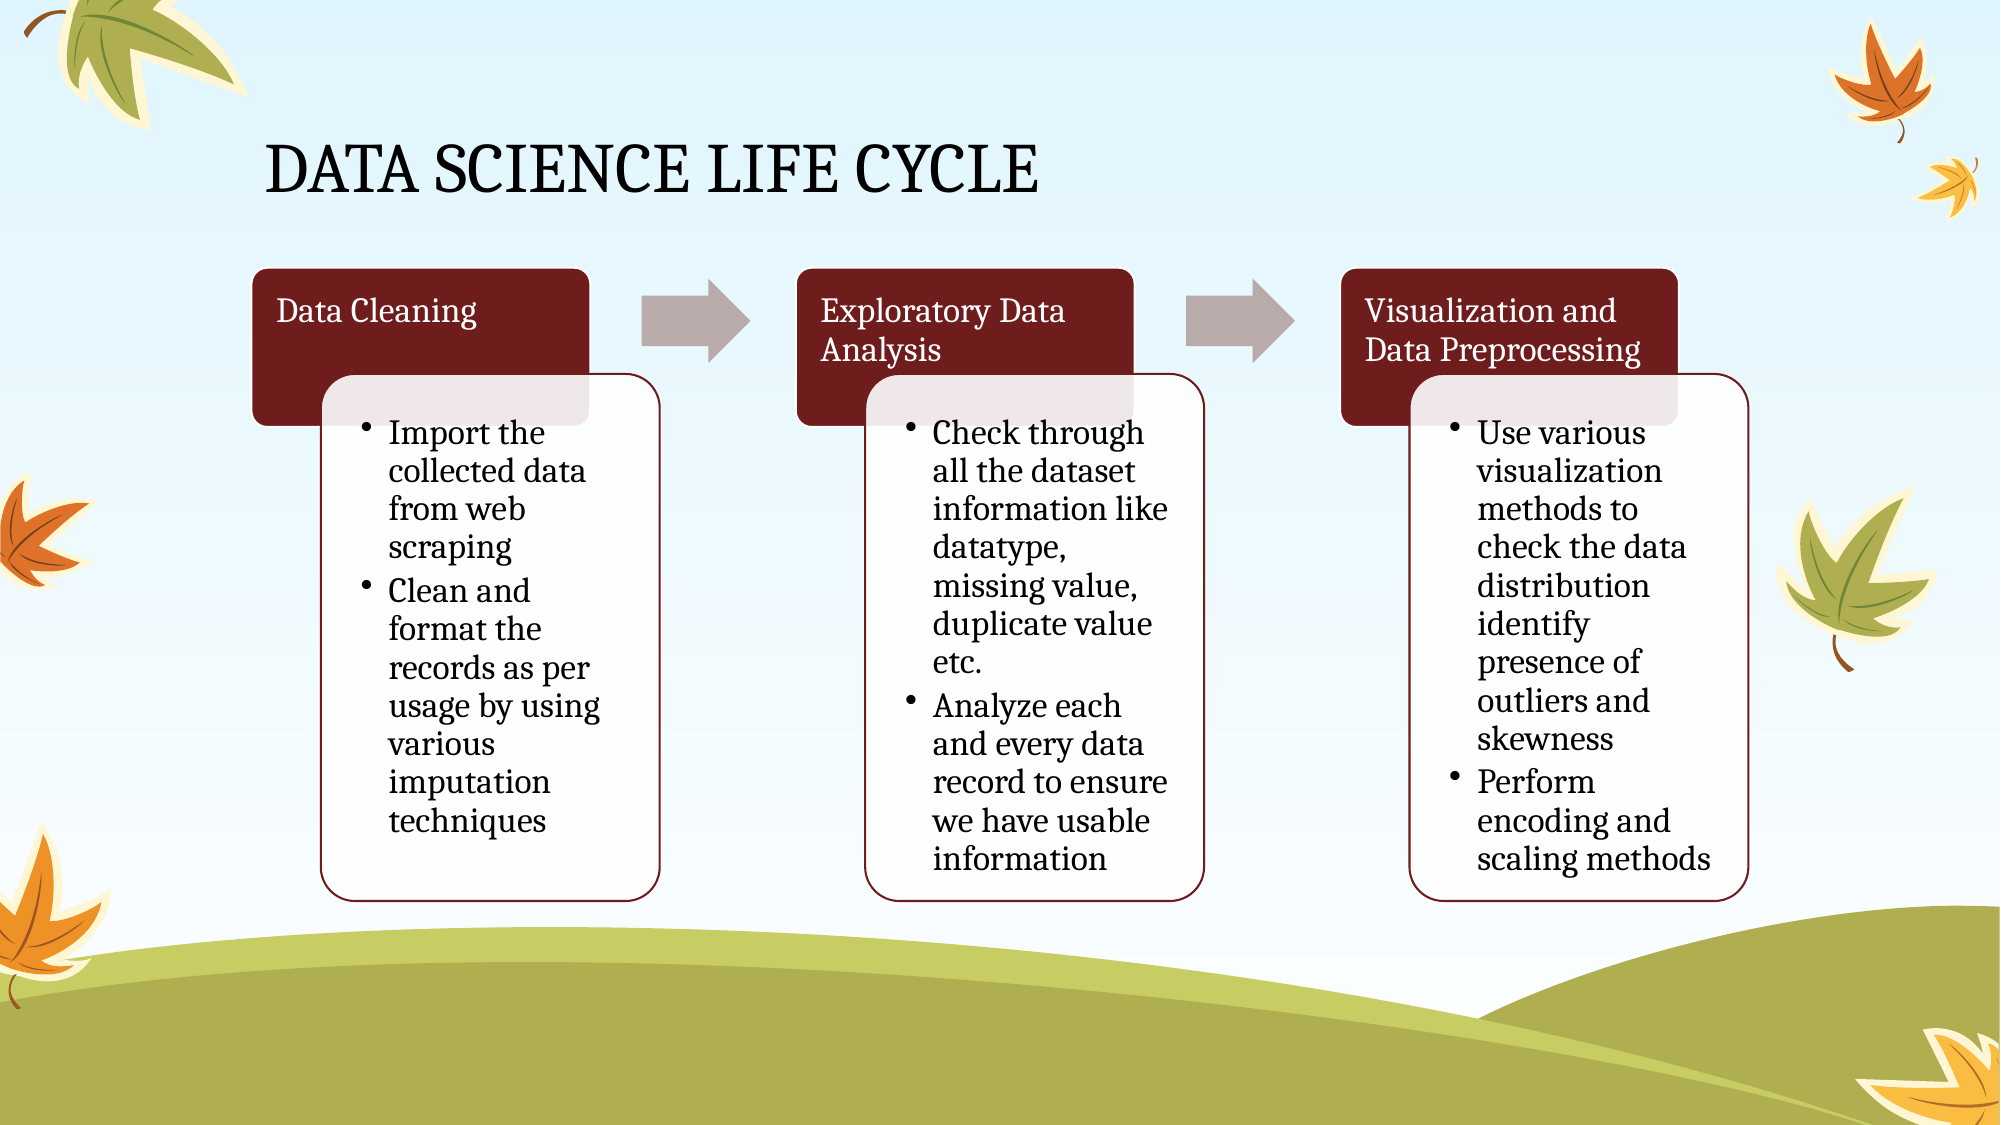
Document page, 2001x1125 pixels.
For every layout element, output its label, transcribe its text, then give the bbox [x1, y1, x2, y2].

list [250, 243, 1750, 925]
title DATA SCIENCE LIFE CYCLE [249, 12, 1749, 216]
